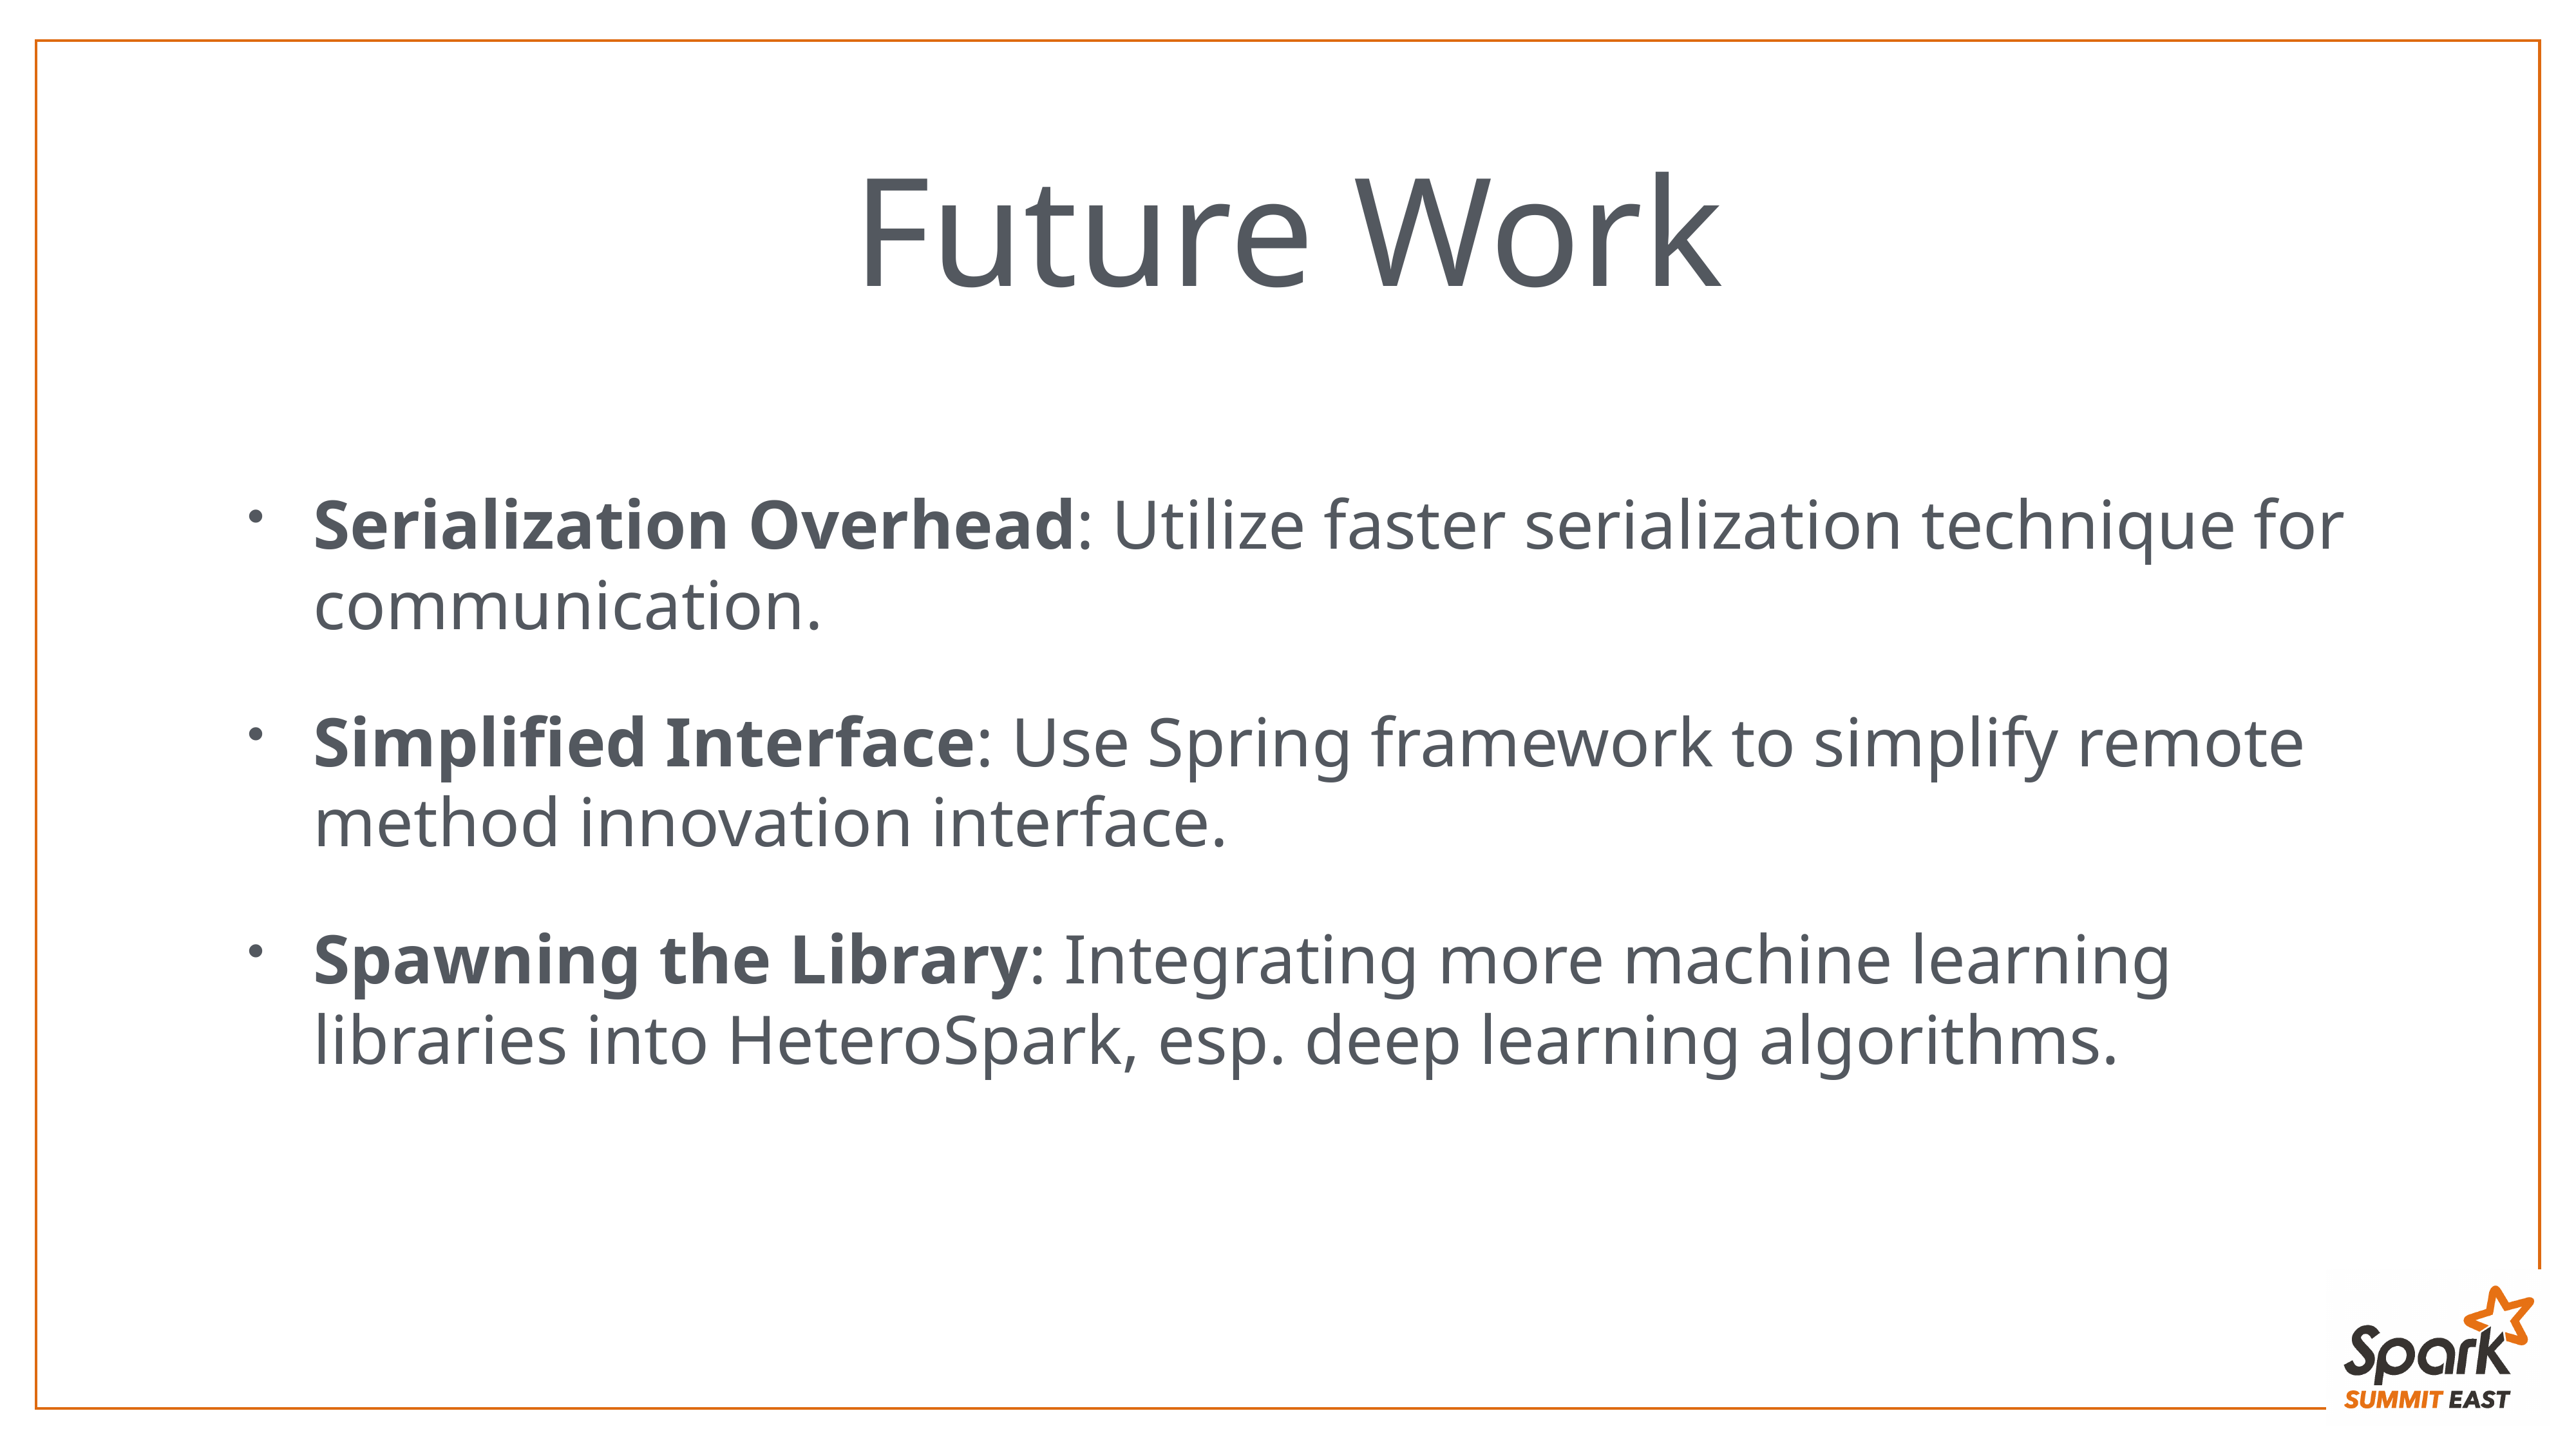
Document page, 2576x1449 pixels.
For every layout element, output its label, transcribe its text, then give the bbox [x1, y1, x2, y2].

title Future Work [463, 65, 2113, 337]
picture [2326, 1269, 2550, 1426]
list Serialization Overhead: Utilize faster serialization technique for communication. Simplified Interface: Use Spring framework to simplify remote method innovation interface. Spawning the Library: Integrating more machine learning libraries into HeteroSpark, esp. deep learning algorithms. [247, 337, 2401, 1321]
